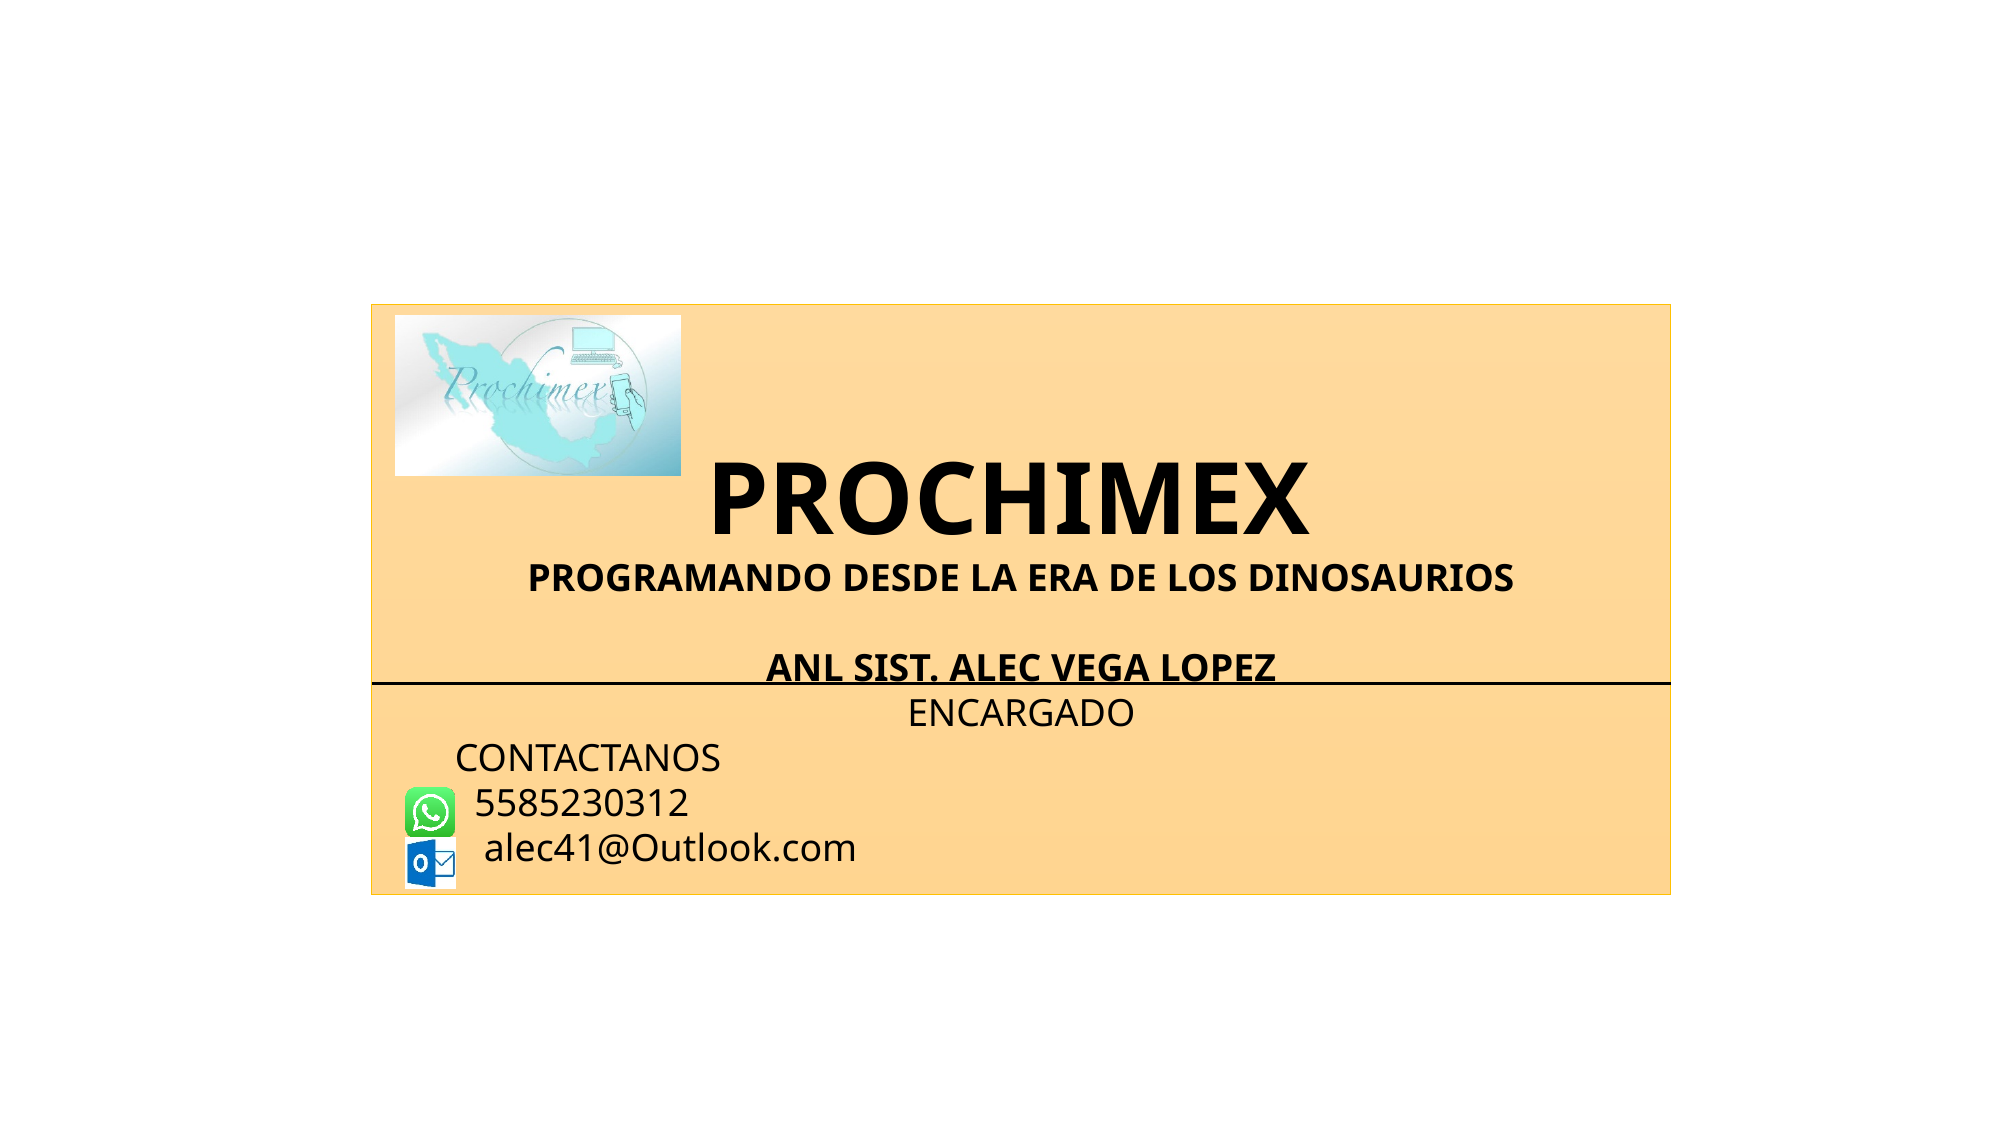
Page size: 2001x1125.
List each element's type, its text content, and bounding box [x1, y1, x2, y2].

picture [405, 787, 456, 889]
text_box PROCHIMEX PROGRAMANDO DESDE LA ERA DE LOS DINOSAURIOS ANL SIST. ALEC VEGA LOPEZ ENCARGADO CONTACTANOS 5585230312 alec41@Outlook.com [371, 684, 1671, 895]
picture [395, 315, 681, 476]
text_box PROCHIMEX PROGRAMANDO DESDE LA ERA DE LOS DINOSAURIOS ANL SIST. ALEC VEGA LOPEZ ENCARGADO CONTACTANOS 5585230312 alec41@Outlook.com [371, 304, 1671, 682]
